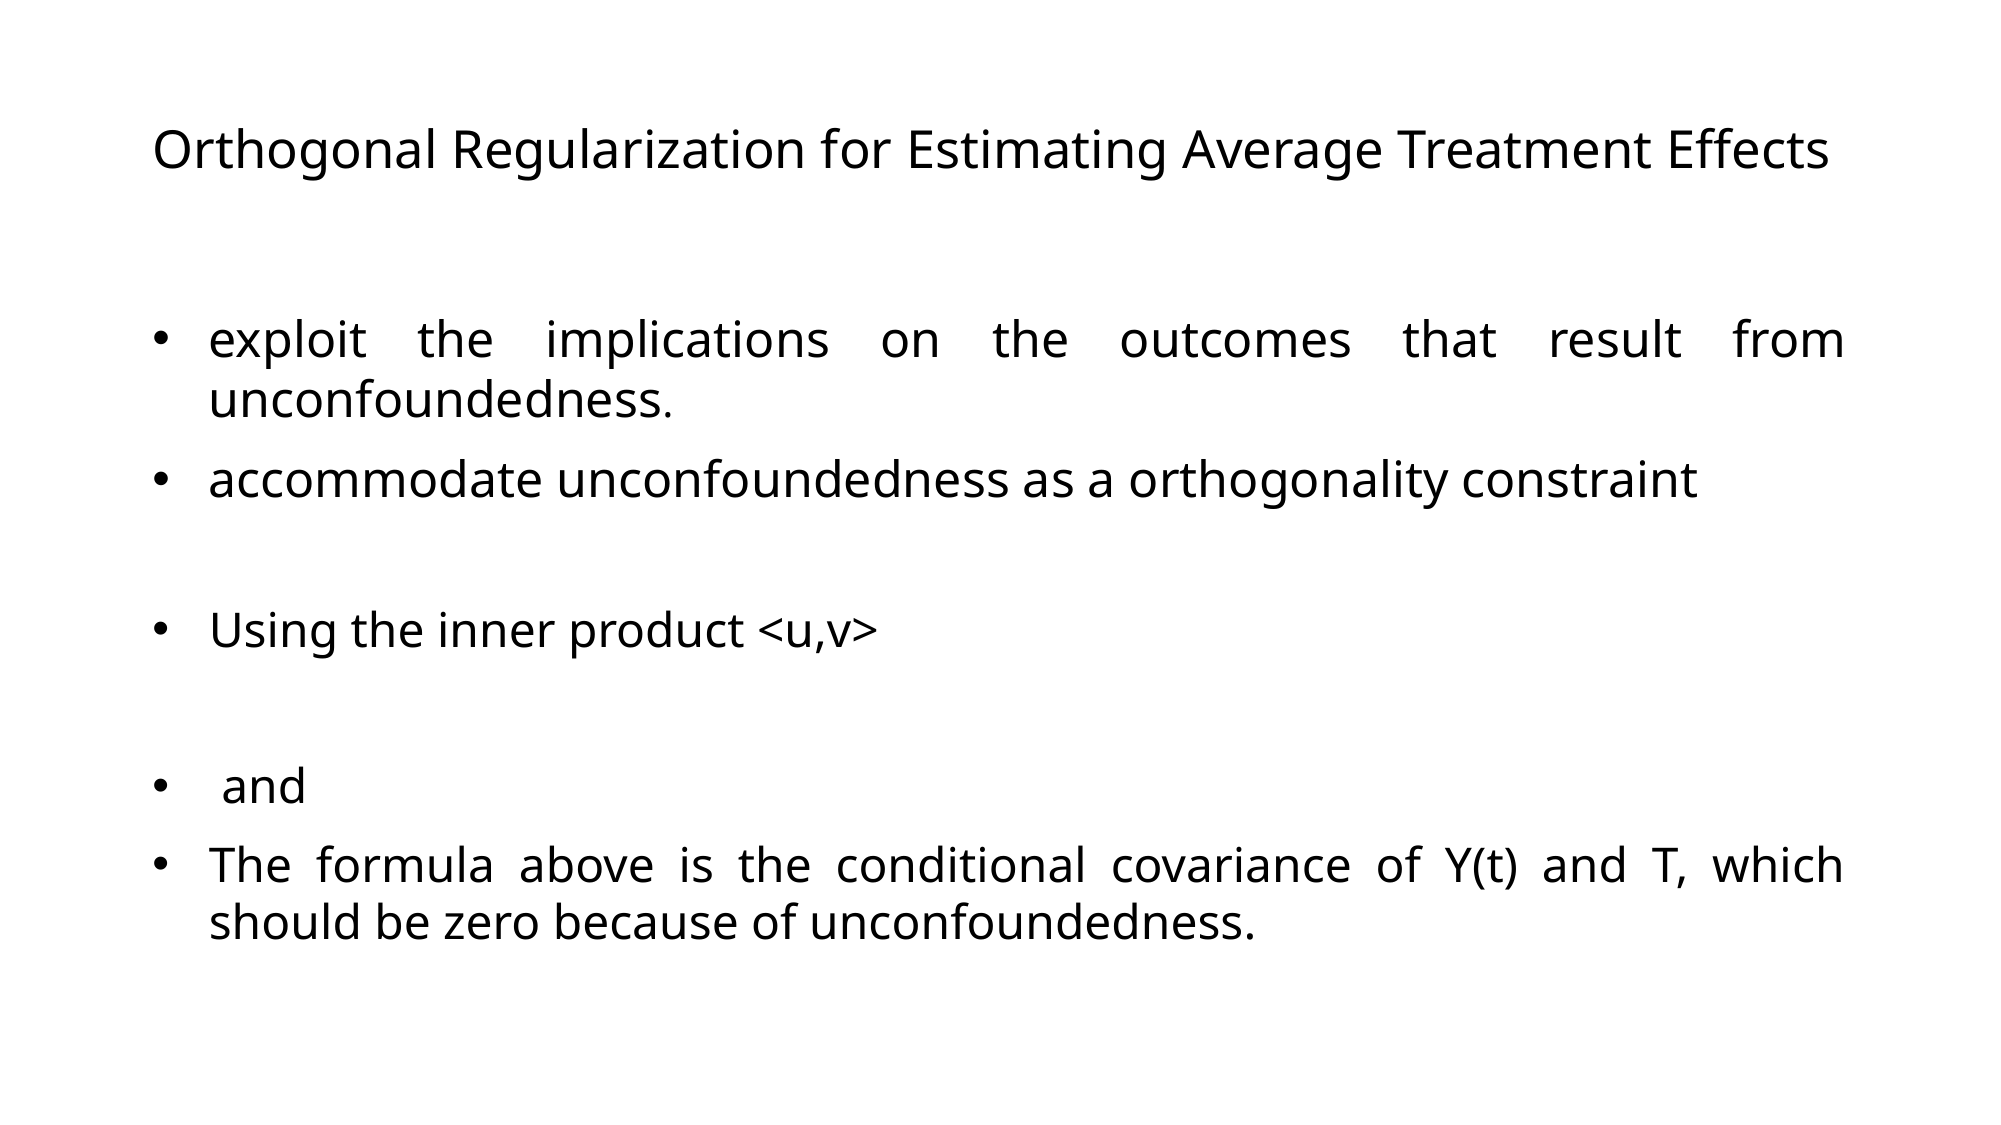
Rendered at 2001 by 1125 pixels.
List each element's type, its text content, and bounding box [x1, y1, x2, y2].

text_box Orthogonal Regularization for Estimating Average Treatment Effects [137, 59, 1863, 234]
